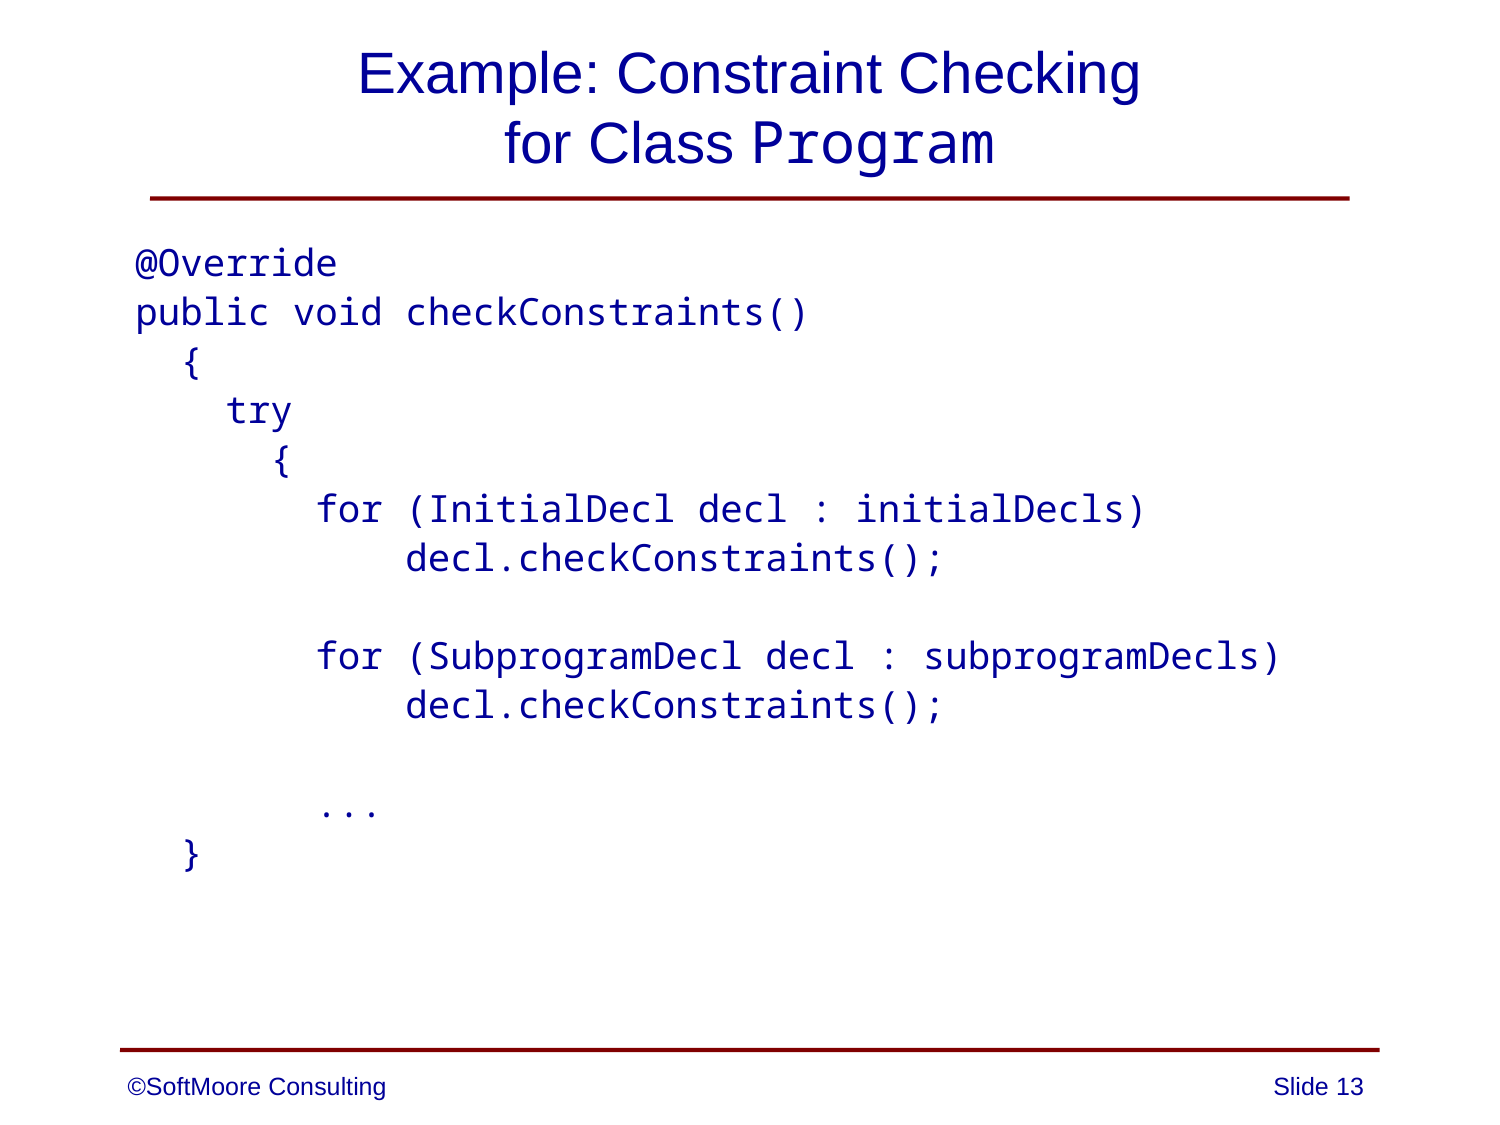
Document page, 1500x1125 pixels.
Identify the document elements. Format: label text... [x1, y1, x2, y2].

footer ©SoftMoore Consulting [111, 1061, 563, 1109]
title Example: Constraint Checking for Class Program [149, 22, 1350, 188]
list @Override public void checkConstraints() { try { for (InitialDecl decl : initialDecls) decl.checkConstraints(); for (SubprogramDecl decl : subprogramDecls) decl.checkConstraints(); ... } [74, 223, 1456, 1034]
slide_number Slide 13 [1078, 1061, 1380, 1109]
